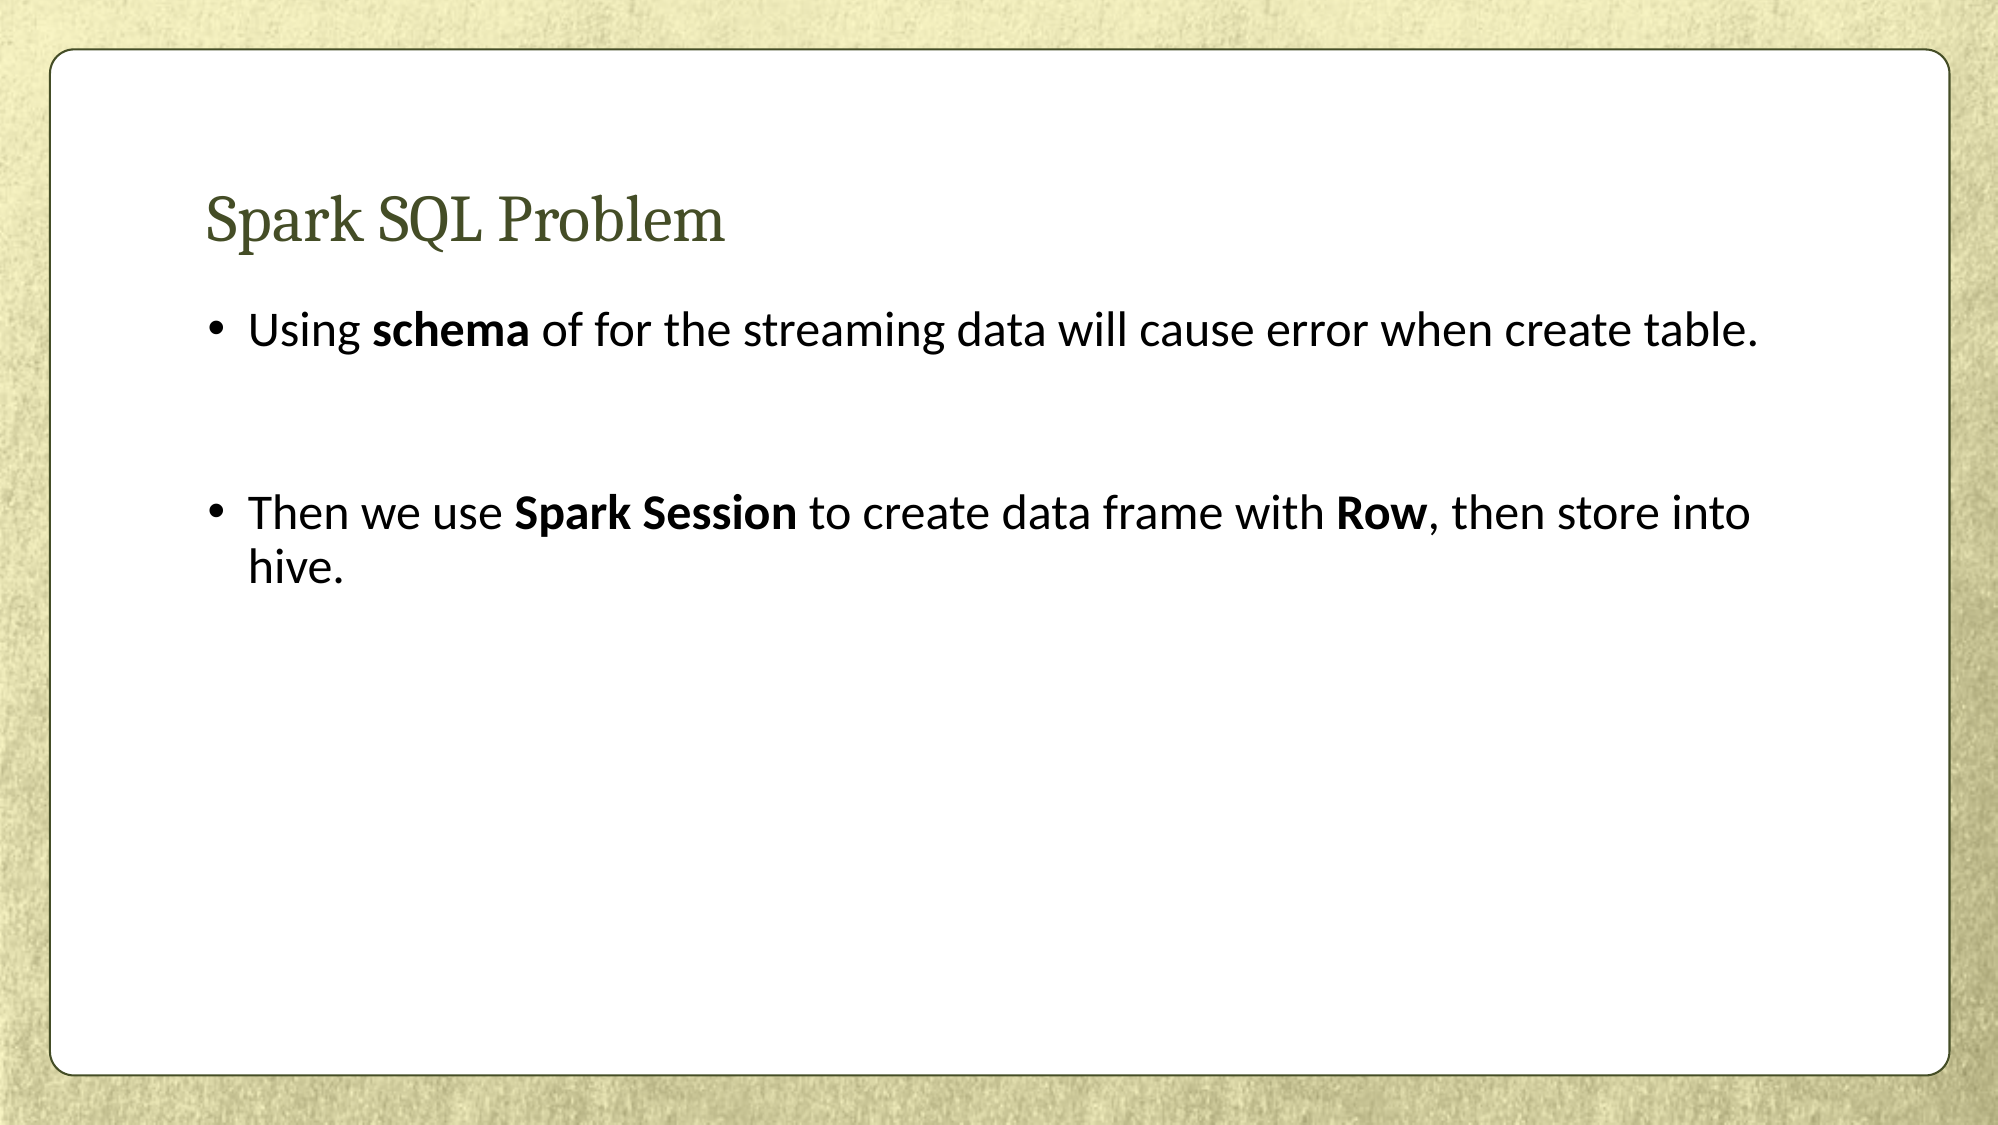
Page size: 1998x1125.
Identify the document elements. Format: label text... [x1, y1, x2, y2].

picture [0, 0, 1998, 1125]
title Spark SQL Problem [199, 70, 1801, 263]
list Using schema of for the streaming data will cause error when create table. Then we use Spark Session to create data frame with Row, then store into hive. [199, 295, 1801, 997]
